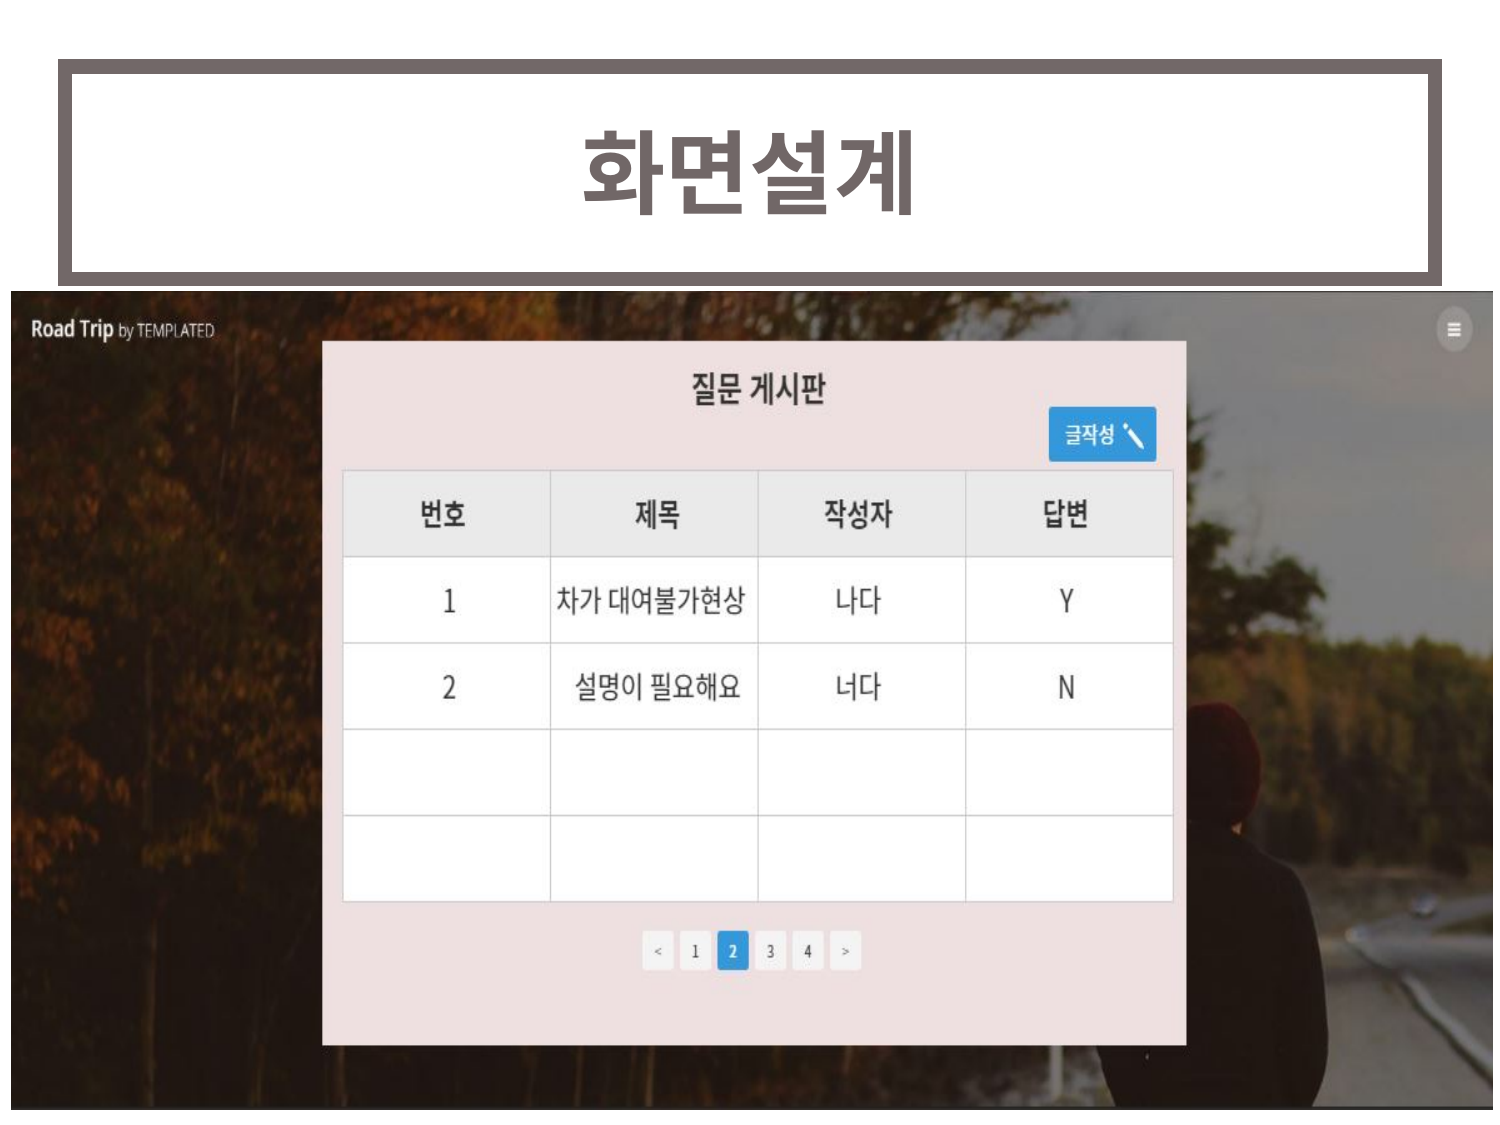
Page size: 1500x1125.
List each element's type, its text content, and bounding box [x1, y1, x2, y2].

picture [10, 291, 1493, 1110]
title 화면설계 [112, 50, 1388, 290]
